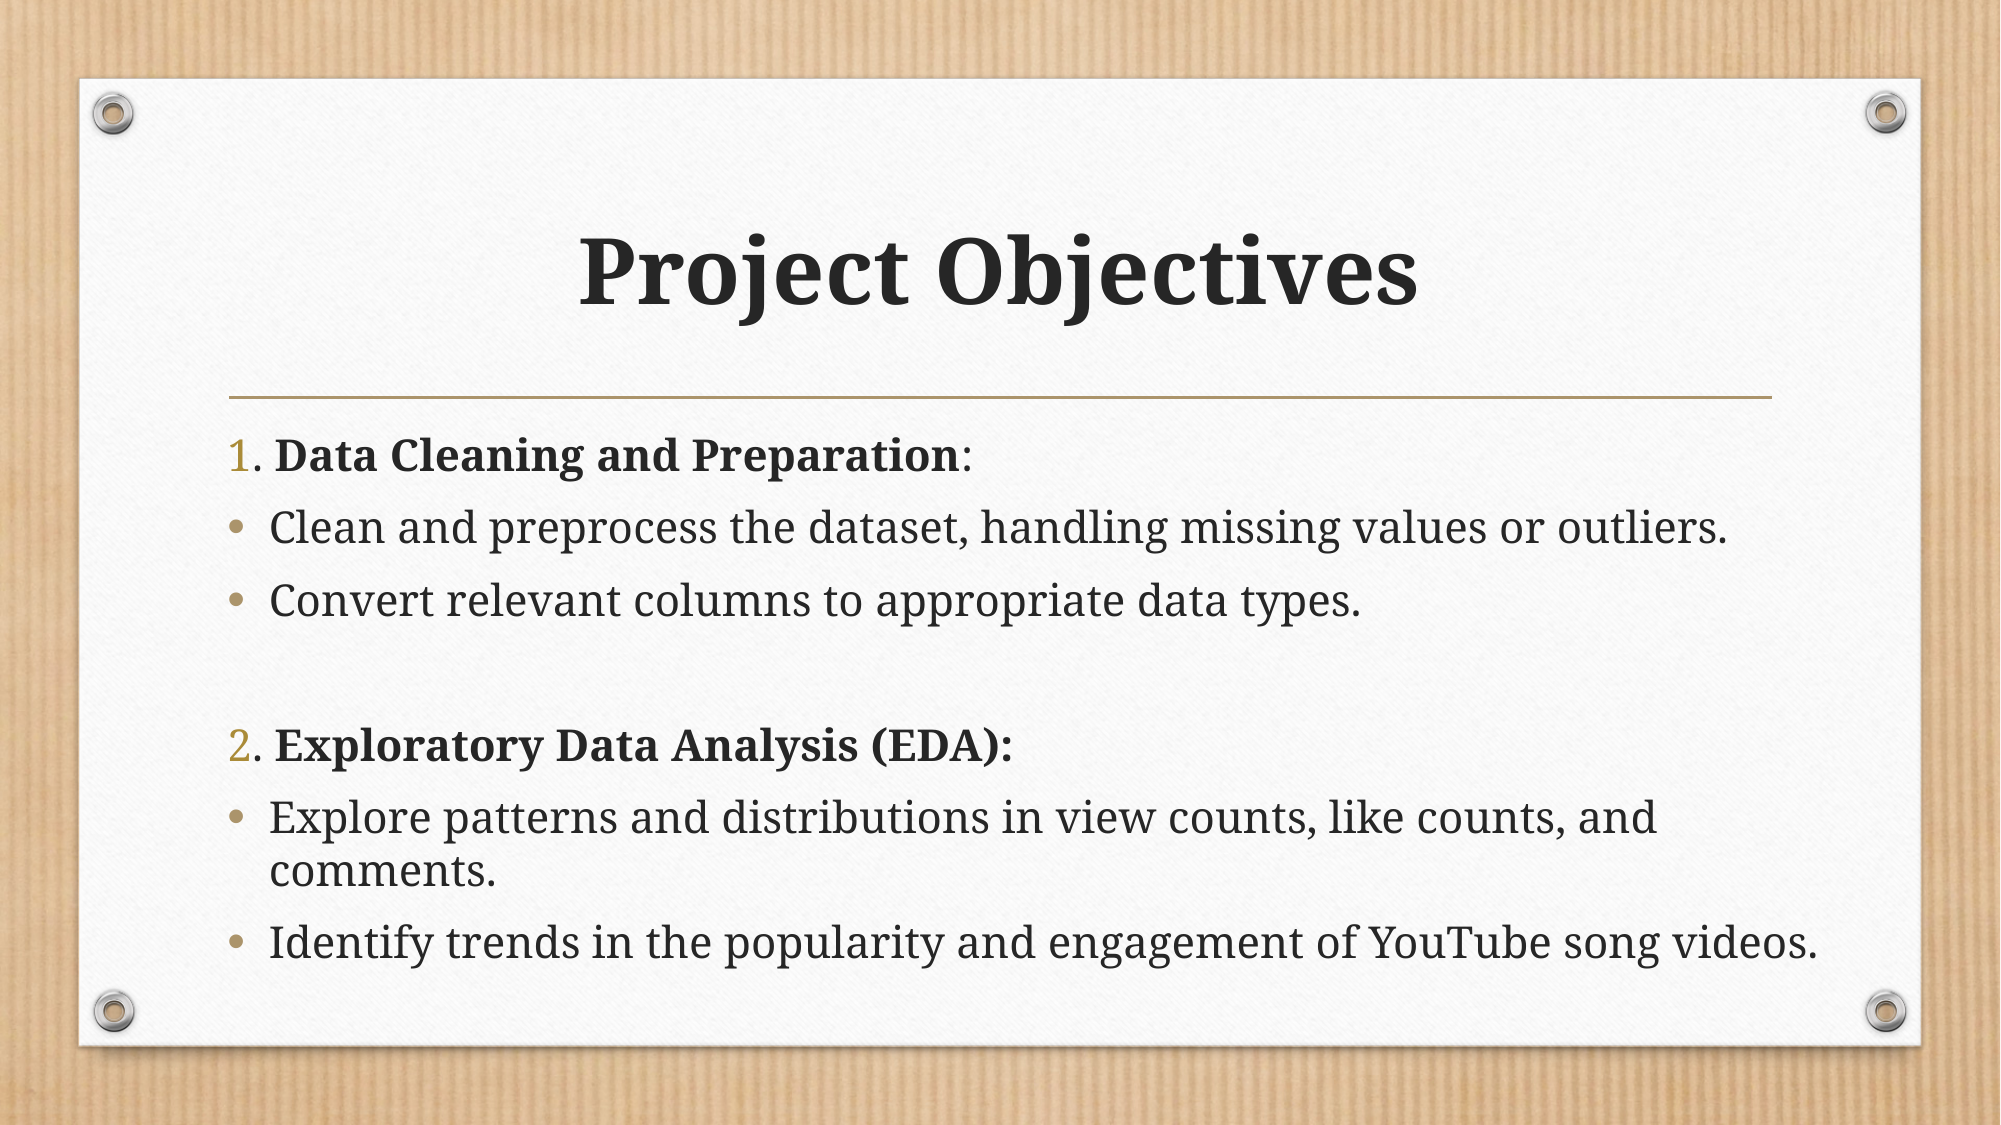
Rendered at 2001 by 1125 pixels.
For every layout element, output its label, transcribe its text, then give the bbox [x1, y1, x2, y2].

title Project Objectives [212, 161, 1788, 375]
picture [0, 0, 2001, 1125]
list 1. Data Cleaning and Preparation: Clean and preprocess the dataset, handling missing values or outliers. Convert relevant columns to appropriate data types. 2. Exploratory Data Analysis (EDA): Explore patterns and distributions in view counts, like counts, and comments. Identify trends in the popularity and engagement of YouTube song videos. [212, 419, 1847, 1034]
